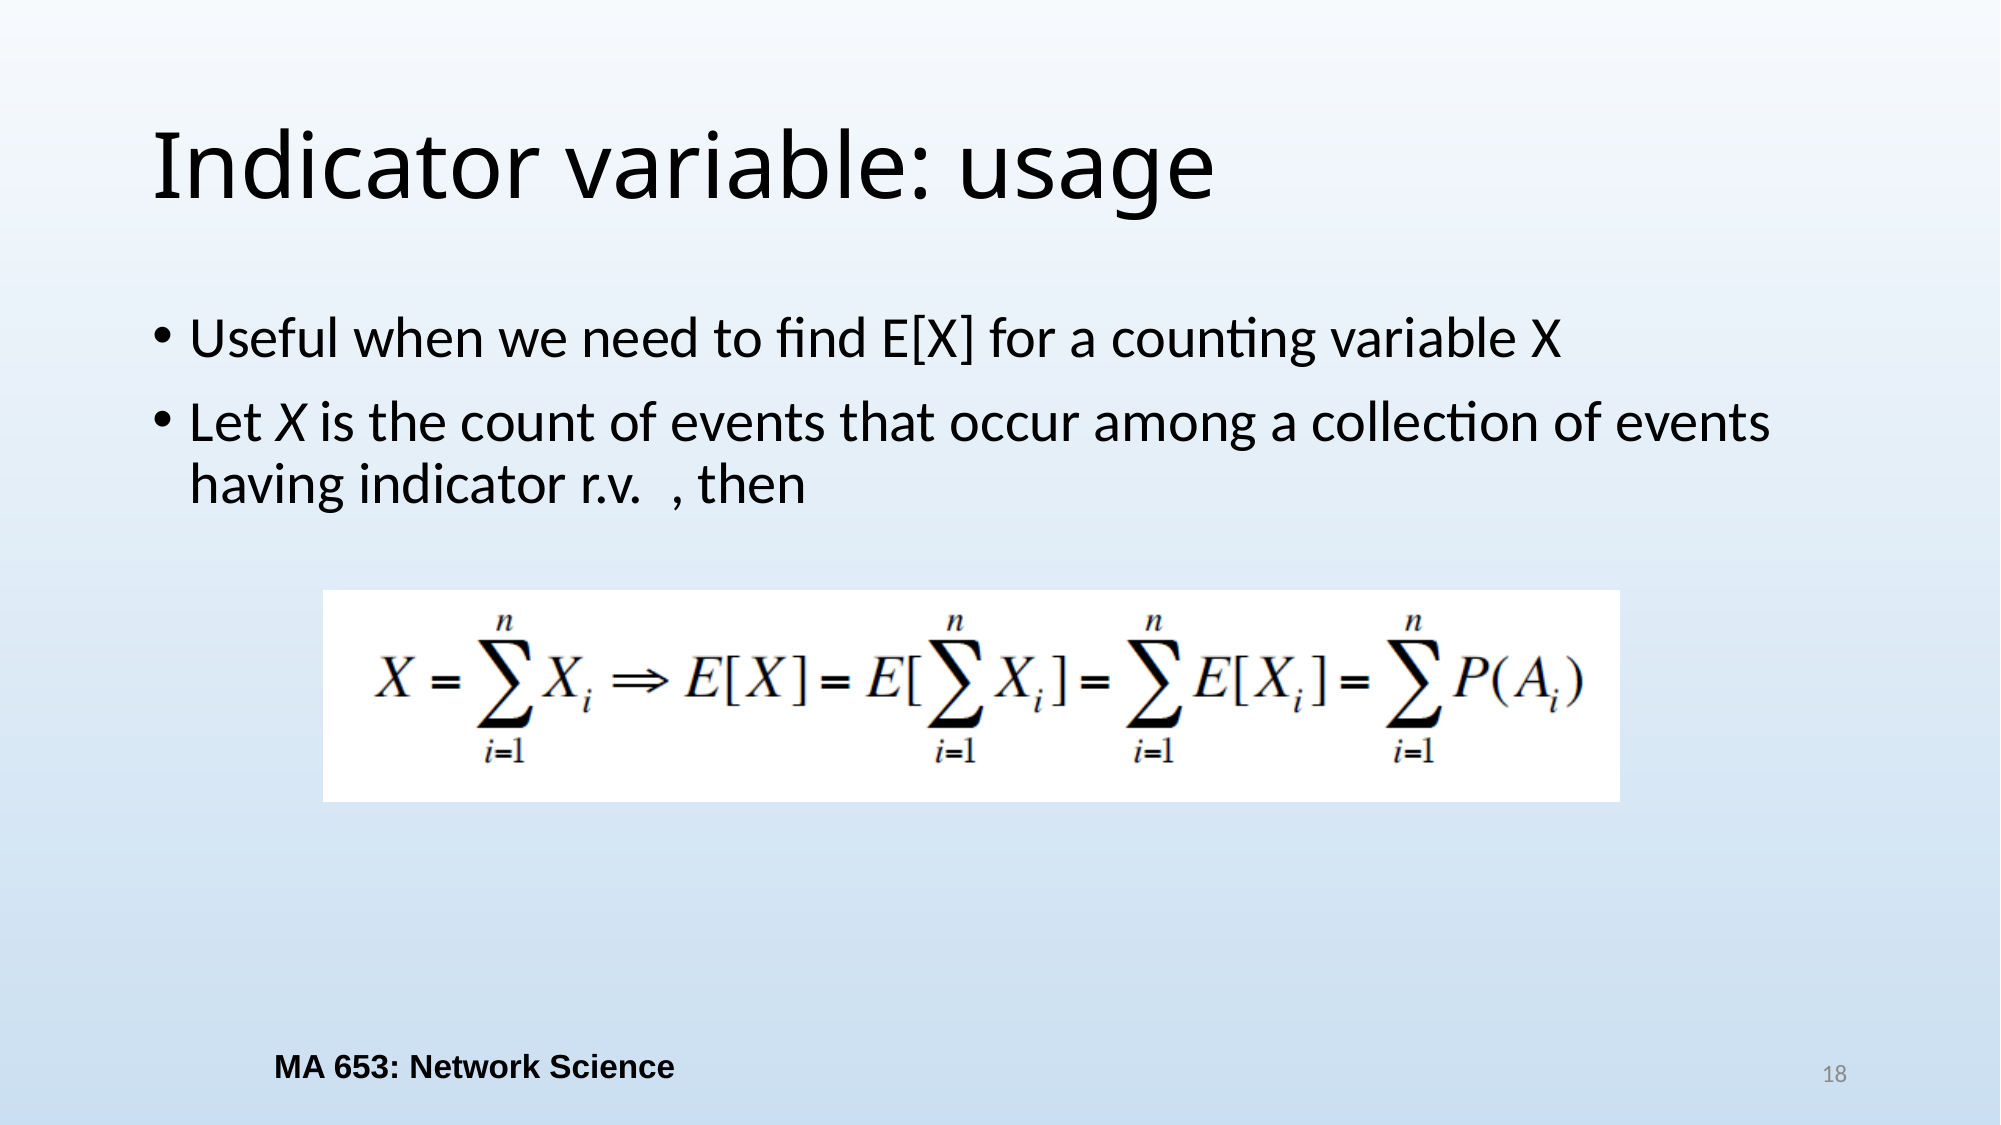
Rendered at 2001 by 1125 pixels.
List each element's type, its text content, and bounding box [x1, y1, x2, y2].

picture [323, 590, 1620, 802]
slide_number 18 [1412, 1042, 1863, 1103]
title Indicator variable: usage [137, 59, 1863, 278]
footer MA 653: Network Science [137, 1035, 813, 1096]
